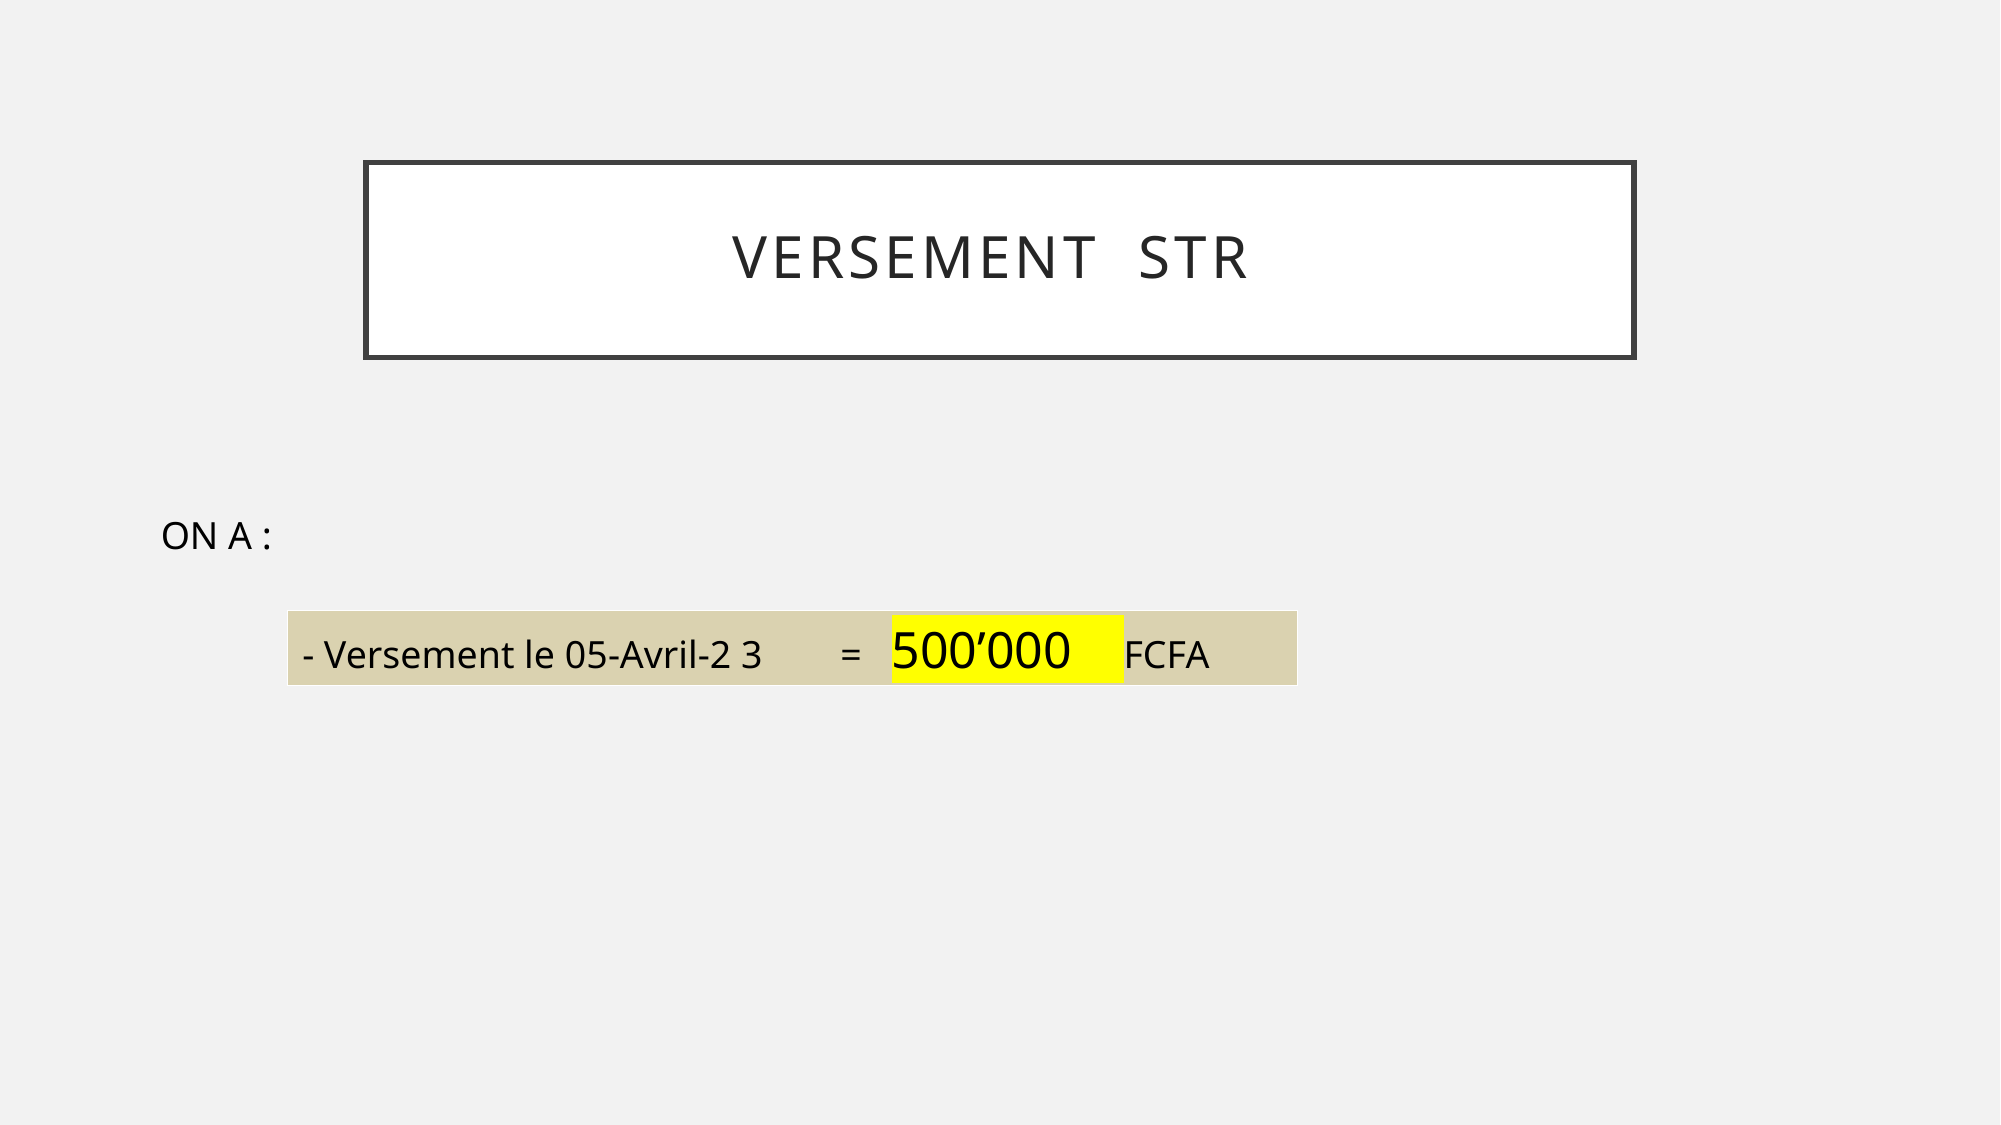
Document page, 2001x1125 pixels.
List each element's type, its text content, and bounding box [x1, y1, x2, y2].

text_box - Versement le 05-Avril-2 3 = 500’000 FCFA [287, 610, 1298, 686]
title VERSEMENT STR [363, 160, 1637, 360]
text_box ON A : [146, 504, 288, 564]
